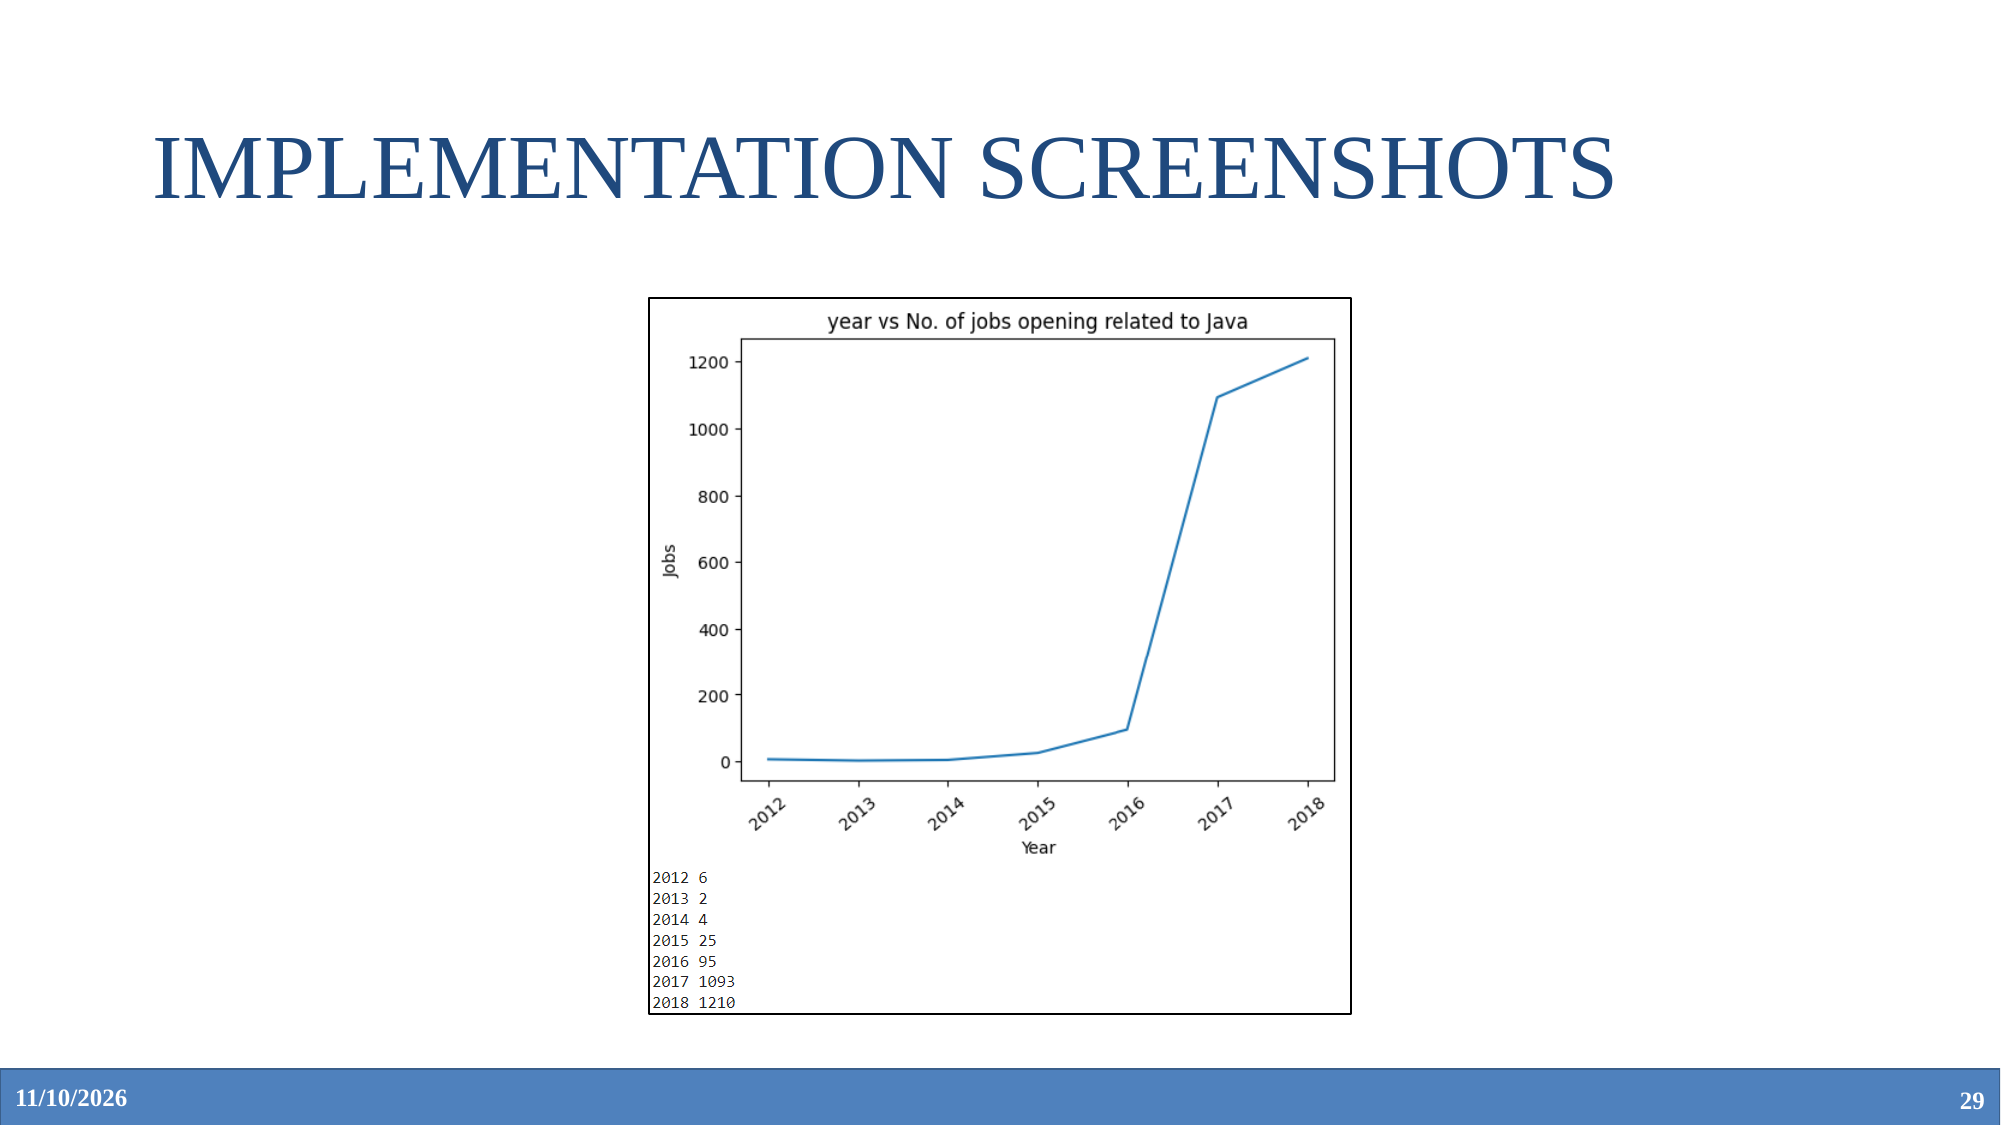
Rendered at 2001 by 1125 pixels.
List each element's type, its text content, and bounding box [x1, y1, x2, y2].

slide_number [0, 1066, 450, 1125]
slide_number 29 [1550, 1069, 2000, 1125]
title IMPLEMENTATION SCREENSHOTS [137, 59, 1863, 278]
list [650, 299, 1350, 1014]
